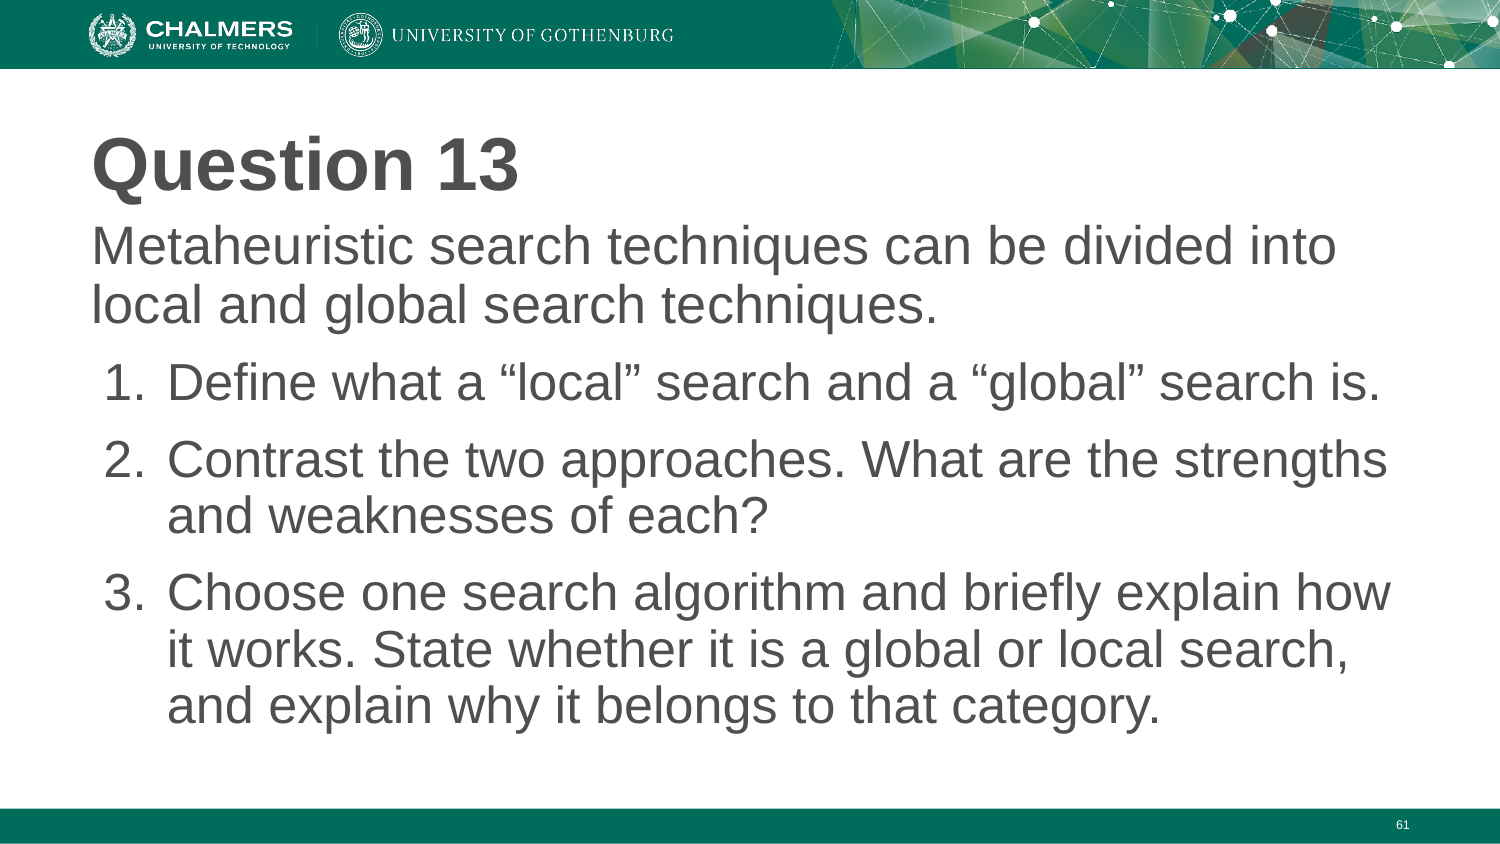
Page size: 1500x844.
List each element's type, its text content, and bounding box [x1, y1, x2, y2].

picture [759, 0, 1500, 68]
list Metaheuristic search techniques can be divided into local and global search techniques. Define what a “local” search and a “global” search is. Contrast the two approaches. What are the strengths and weaknesses of each? Choose one search algorithm and briefly explain how it works. State whether it is a global or local search, and explain why it belongs to that category. [76, 210, 1425, 782]
picture [64, 0, 696, 85]
title Question 13 [76, 100, 1425, 210]
slide_number ‹#› [1074, 809, 1425, 844]
